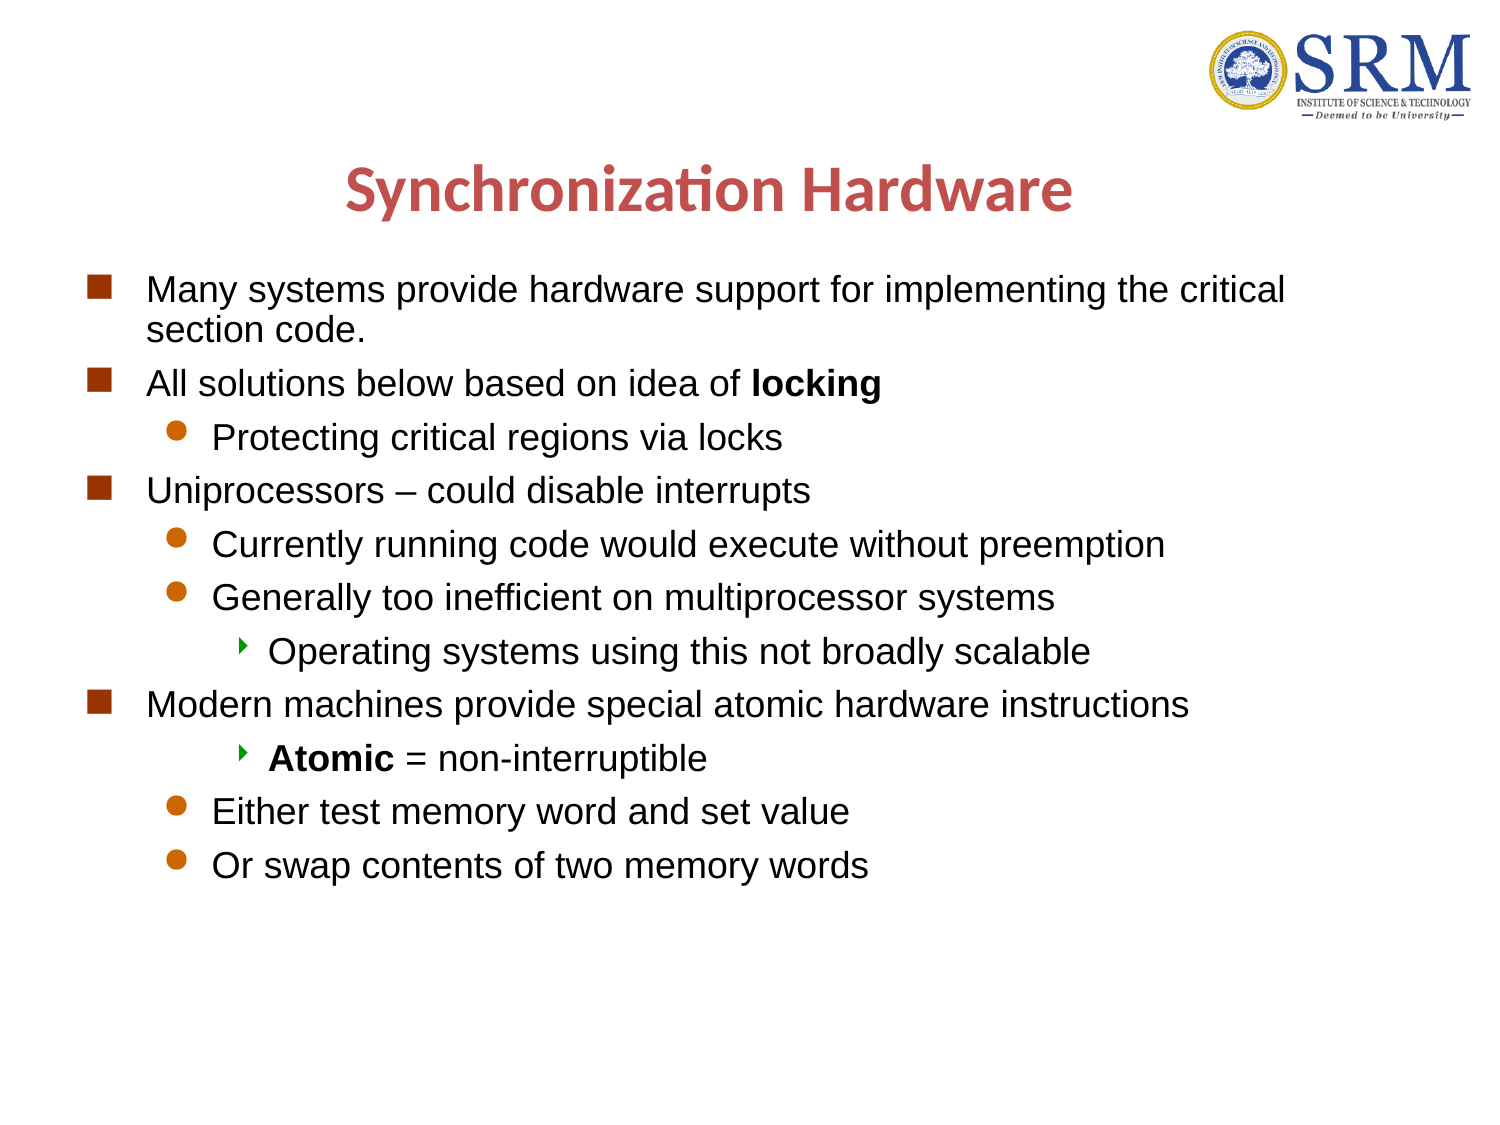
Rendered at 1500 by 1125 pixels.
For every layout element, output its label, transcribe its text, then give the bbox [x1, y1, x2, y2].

text_box Synchronization Hardware [87, 137, 1332, 232]
list Many systems provide hardware support for implementing the critical section code. All solutions below based on idea of locking Protecting critical regions via locks Uniprocessors – could disable interrupts Currently running code would execute without preemption Generally too inefficient on multiprocessor systems Operating systems using this not broadly scalable Modern machines provide special atomic hardware instructions Atomic = non-interruptible Either test memory word and set value Or swap contents of two memory words [75, 262, 1425, 1005]
picture [1205, 24, 1475, 125]
